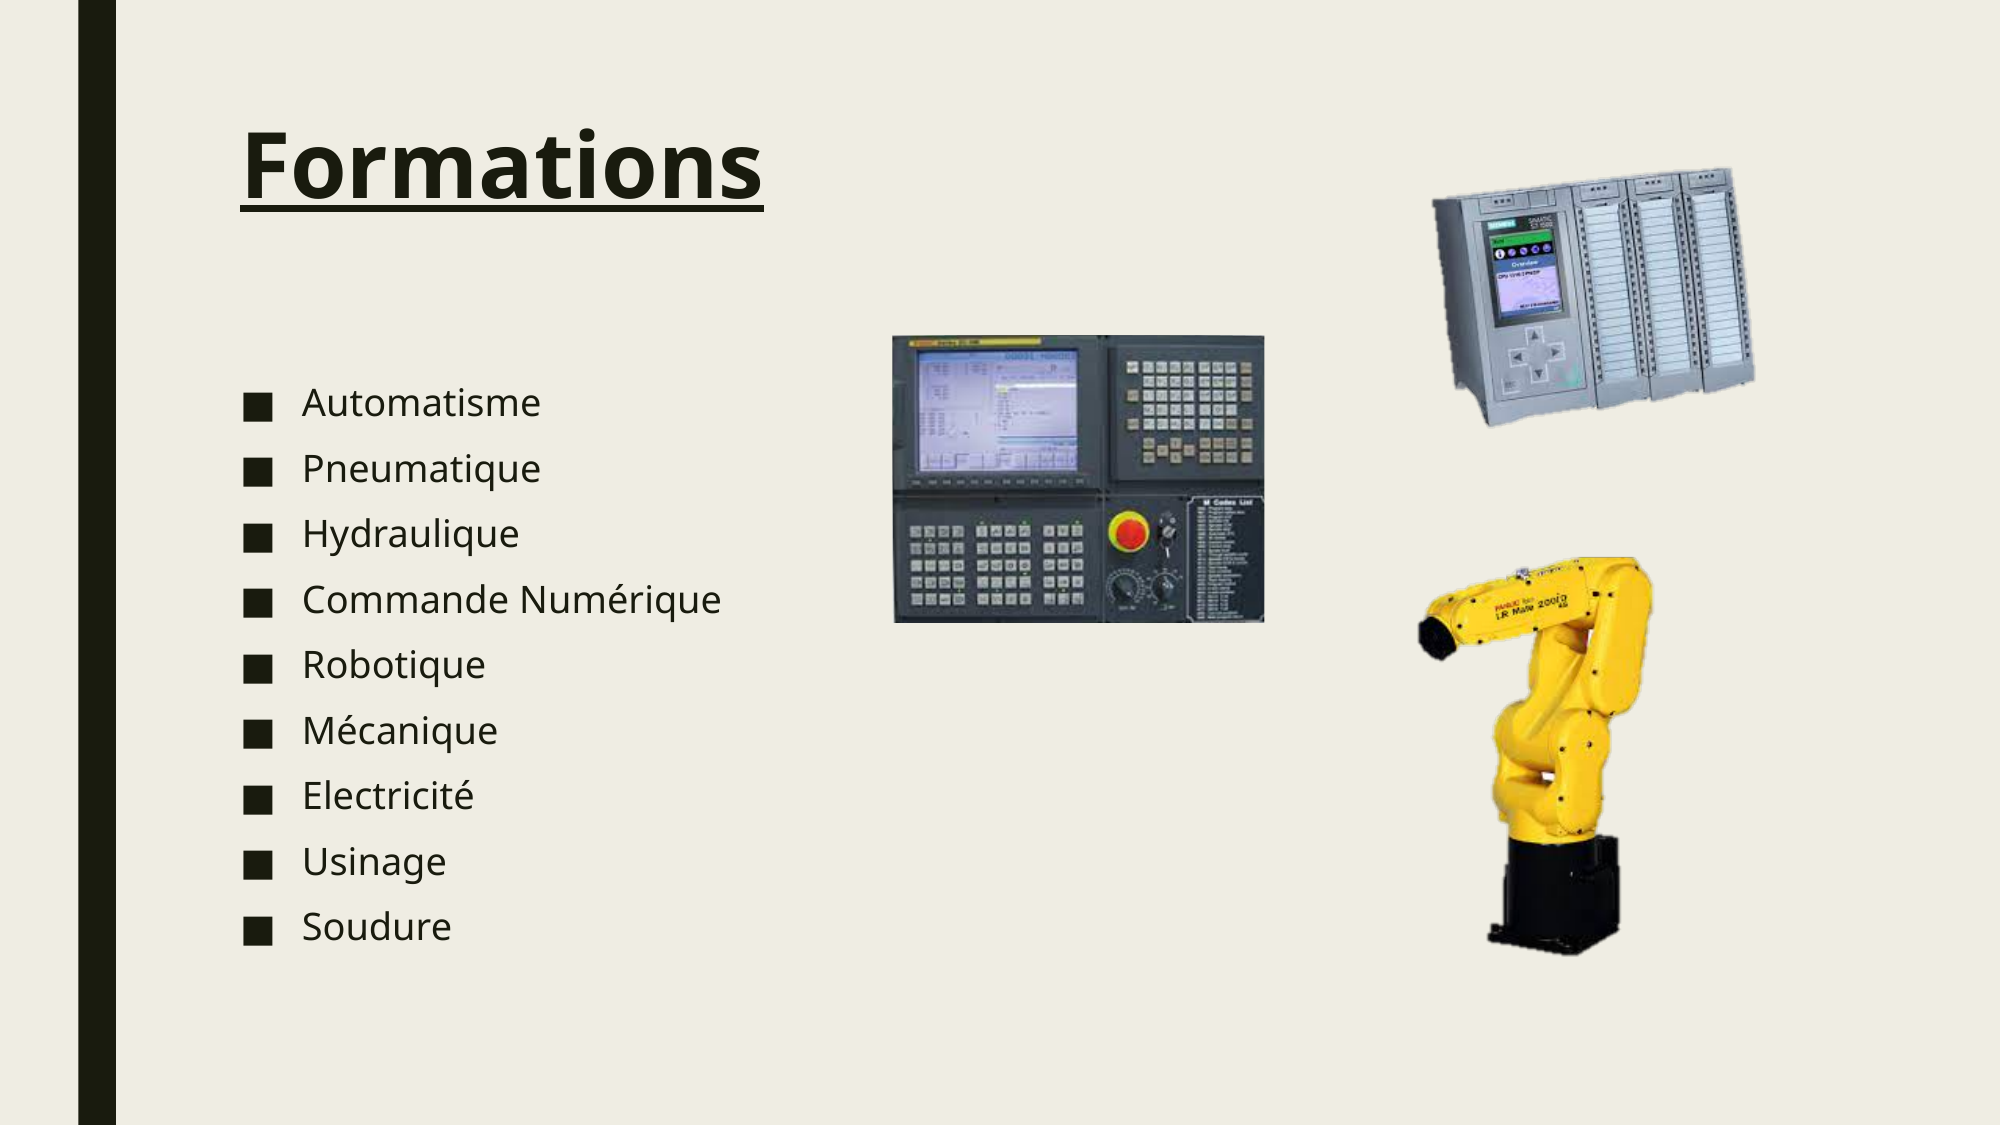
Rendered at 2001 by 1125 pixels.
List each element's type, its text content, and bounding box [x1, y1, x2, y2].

picture [1394, 534, 1670, 982]
picture [1426, 163, 1764, 434]
title Formations [225, 112, 1800, 357]
picture [892, 335, 1265, 623]
list Automatisme Pneumatique Hydraulique Commande Numérique Robotique Mécanique Electricité Usinage Soudure [225, 375, 1800, 963]
